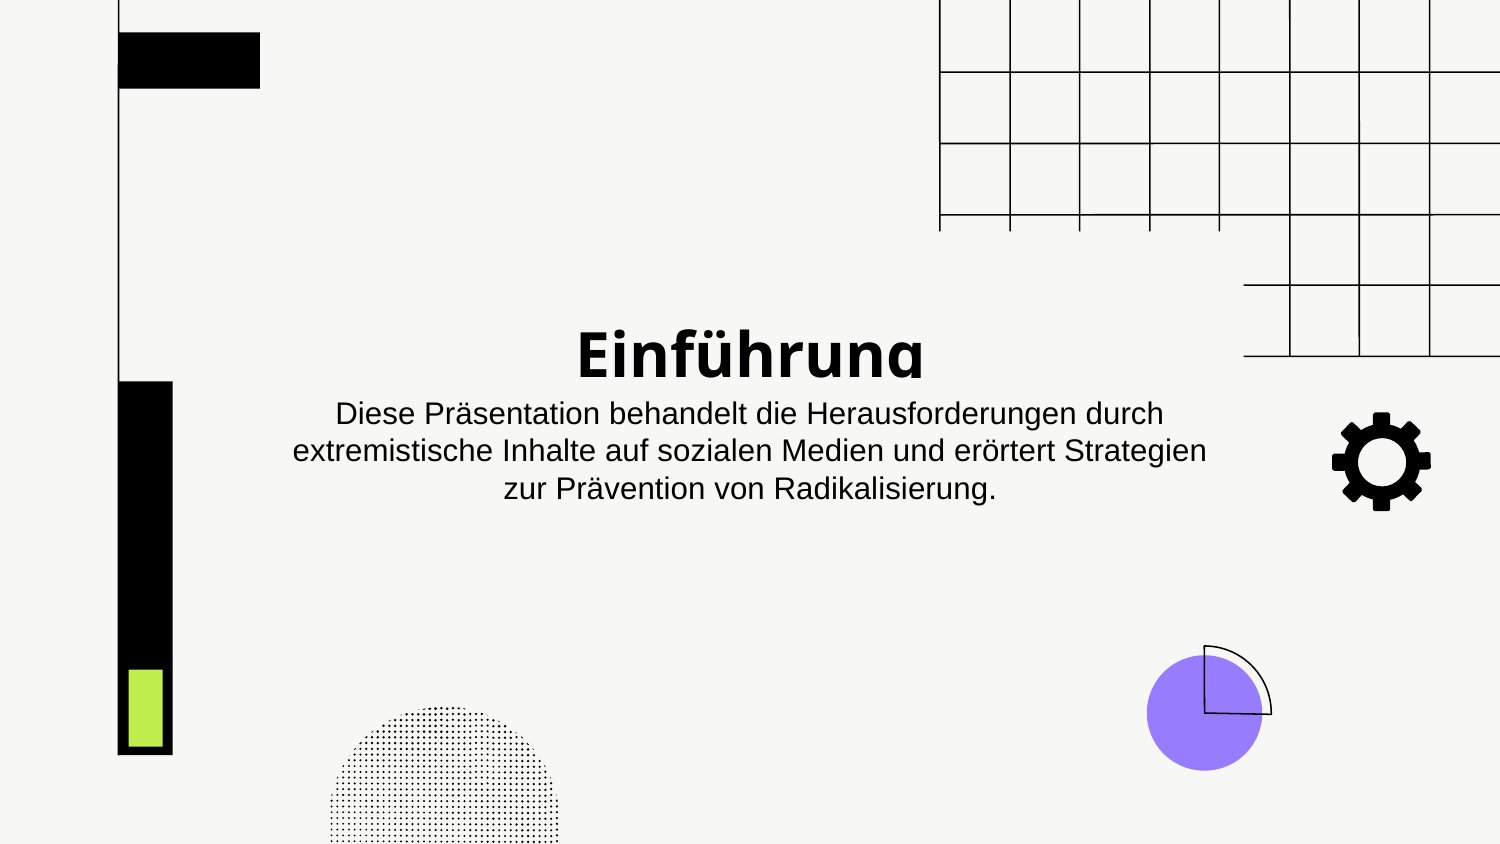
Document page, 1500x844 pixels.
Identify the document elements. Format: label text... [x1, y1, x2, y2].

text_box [118, 381, 173, 756]
title Einführung [257, 231, 1244, 378]
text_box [939, 0, 1500, 357]
text_box [1332, 412, 1431, 512]
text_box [1137, 645, 1272, 781]
subtitle Diese Präsentation behandelt die Herausforderungen durch extremistische Inhalte auf sozialen Medien und erörtert Strategien zur Prävention von Radikalisierung. [257, 378, 1244, 613]
